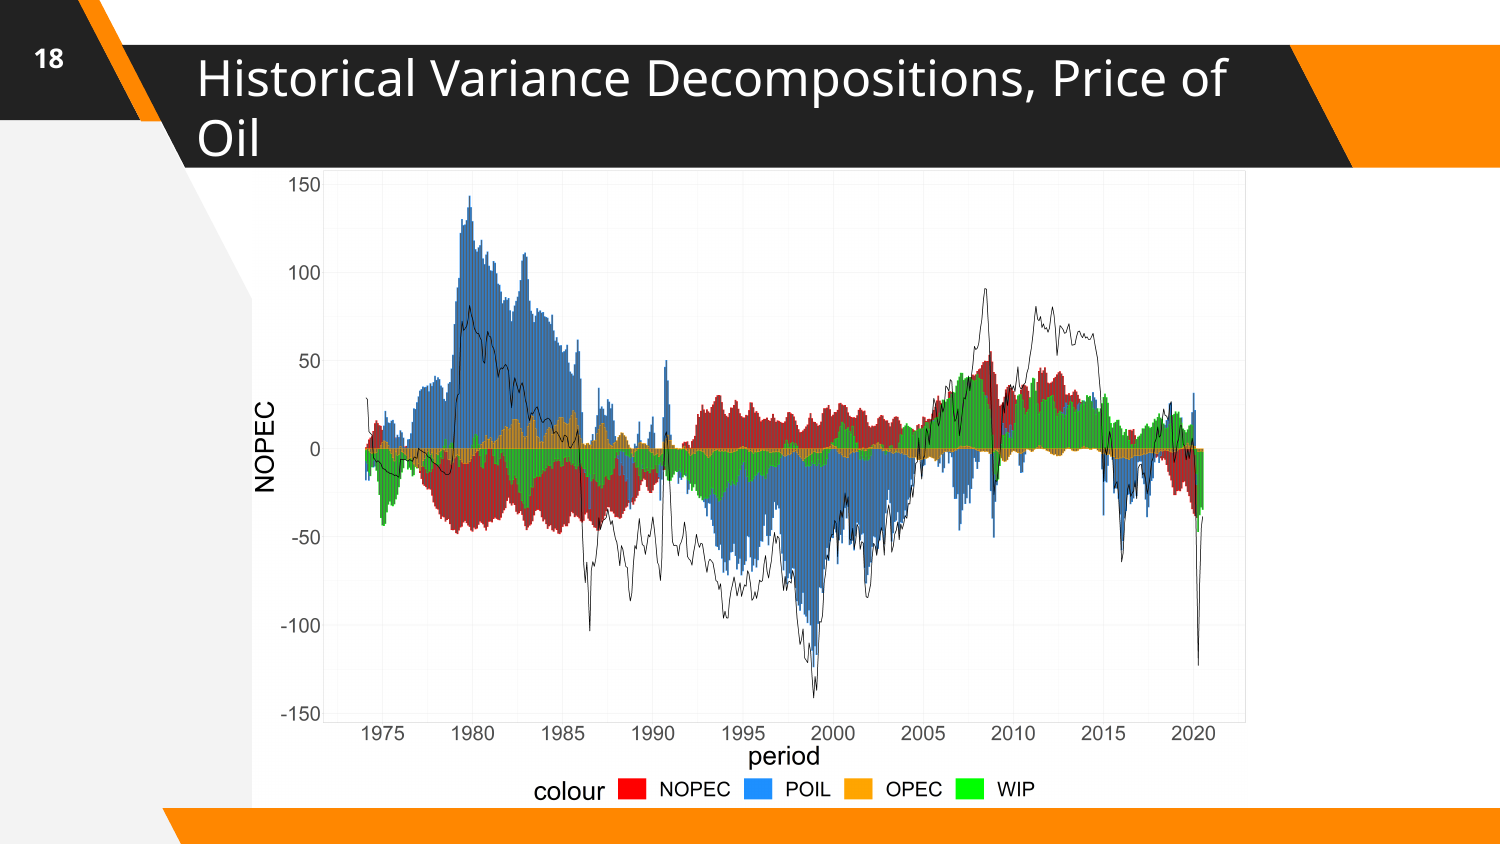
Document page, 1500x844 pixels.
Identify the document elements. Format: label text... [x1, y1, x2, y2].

title Historical Variance Decompositions, Price of Oil [181, 45, 1285, 169]
picture [252, 167, 1248, 809]
slide_number 18 [0, 0, 98, 121]
